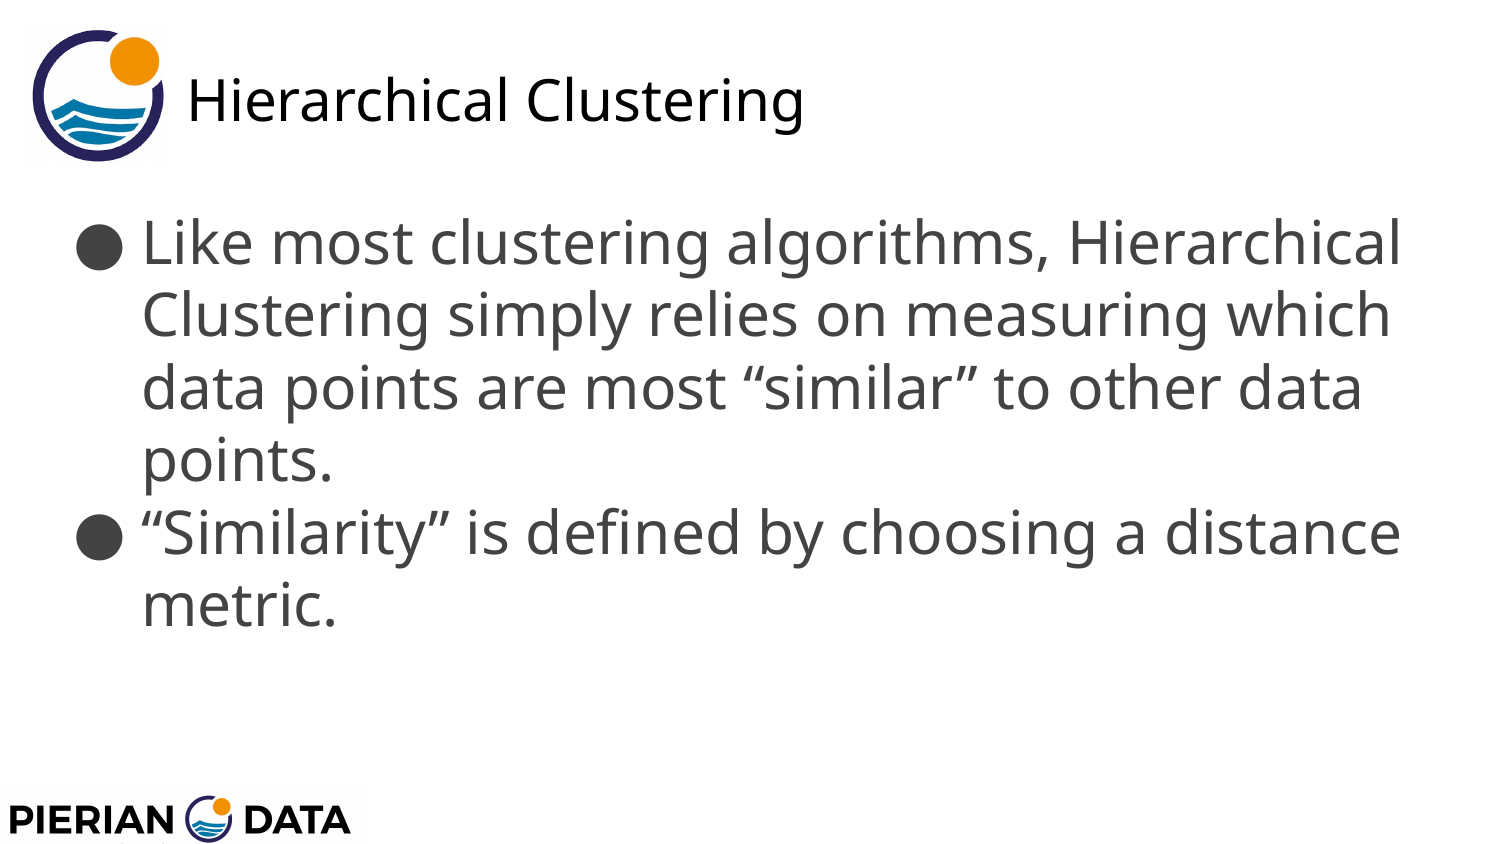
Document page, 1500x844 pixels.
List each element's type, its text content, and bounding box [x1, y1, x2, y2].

title Hierarchical Clustering [176, 48, 1449, 143]
list Like most clustering algorithms, Hierarchical Clustering simply relies on measuring which data points are most “similar” to other data points. “Similarity” is defined by choosing a distance metric. [51, 189, 1476, 750]
picture [0, 787, 368, 844]
picture [24, 24, 172, 167]
